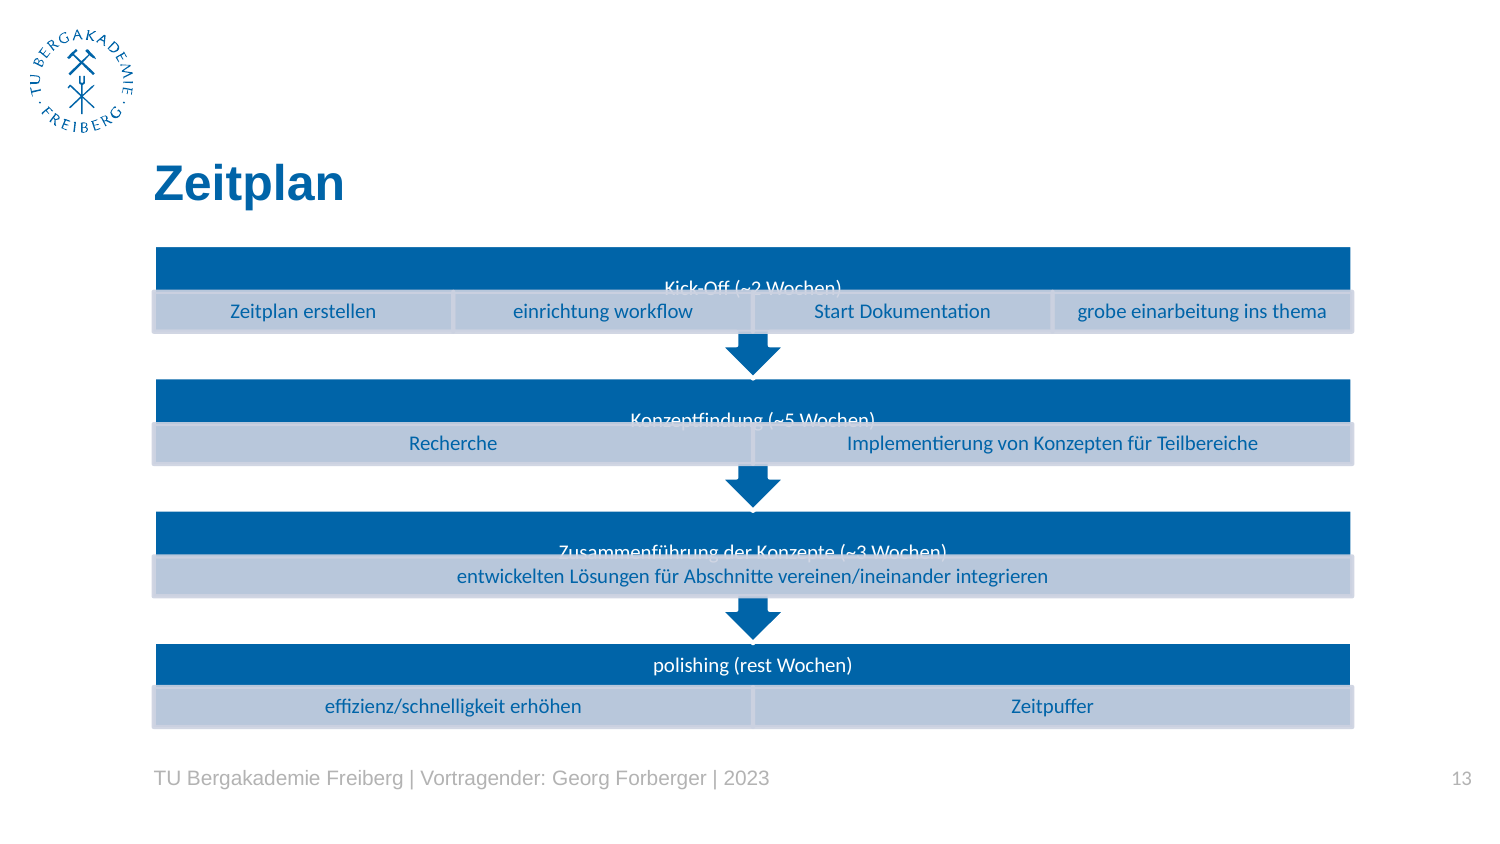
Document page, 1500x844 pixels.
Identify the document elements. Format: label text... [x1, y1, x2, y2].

list Zeitplan [153, 150, 1353, 221]
slide_number 13 [1352, 764, 1473, 825]
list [153, 244, 1353, 730]
footer TU Bergakademie Freiberg | Vortragender: Georg Forberger | 2023 [153, 764, 1353, 824]
